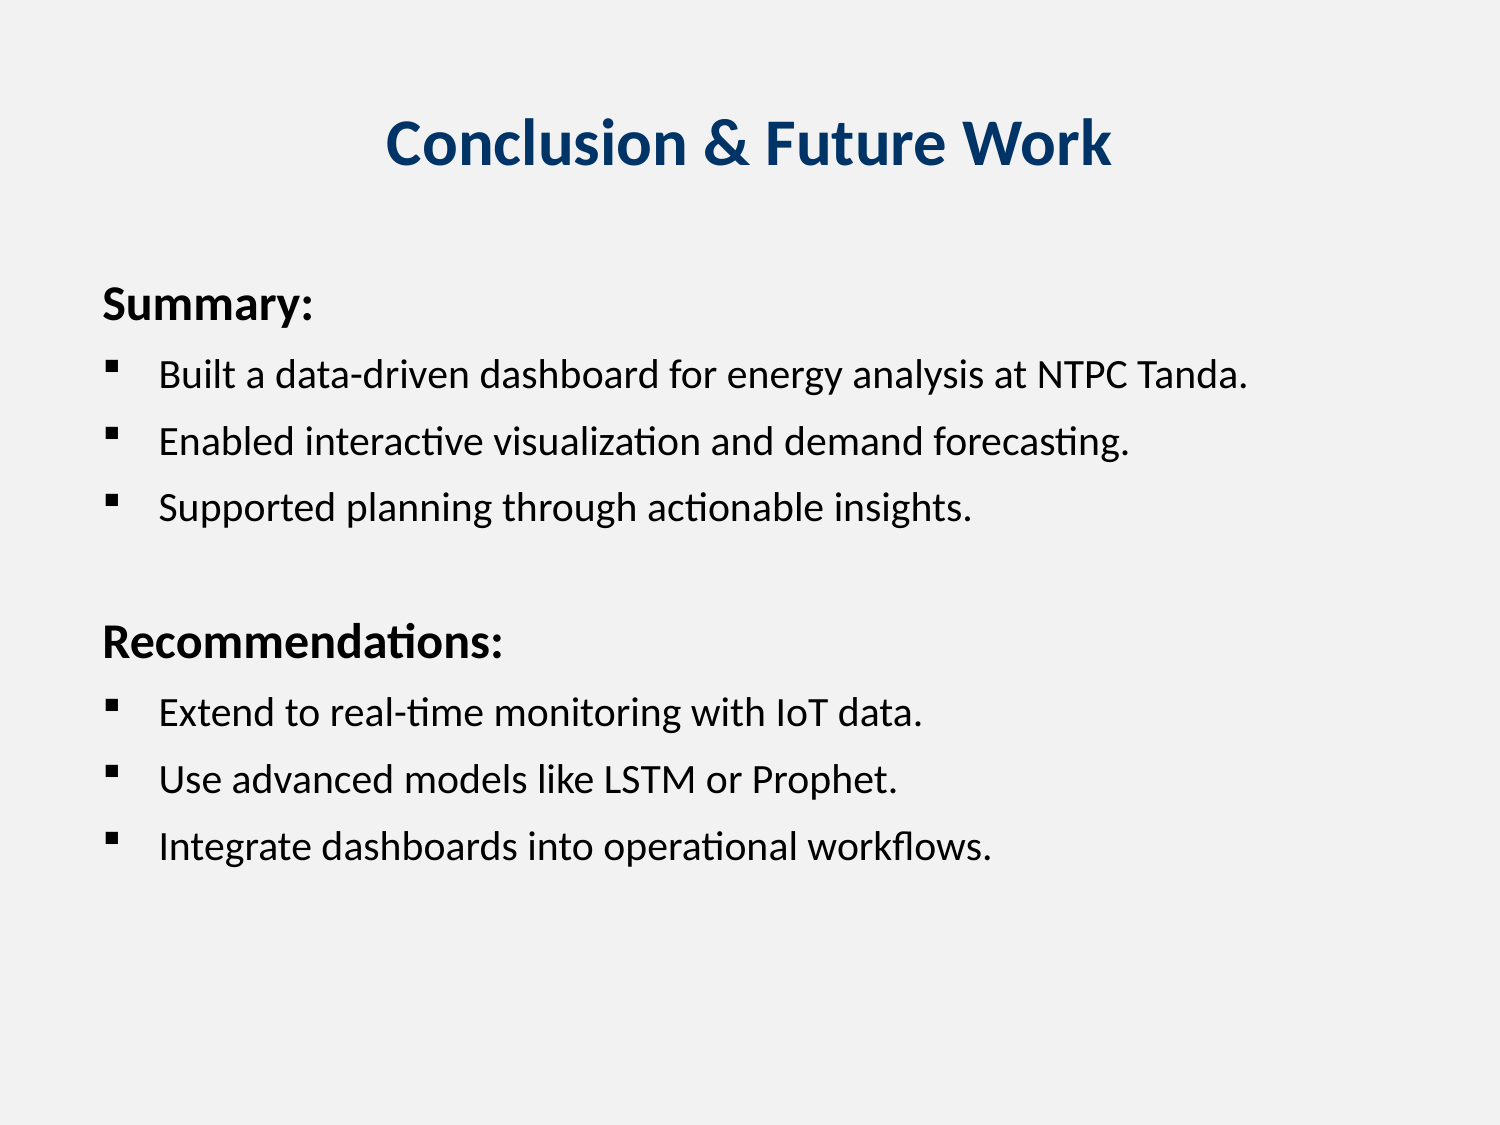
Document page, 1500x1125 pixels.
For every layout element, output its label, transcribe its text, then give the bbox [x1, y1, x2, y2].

title Conclusion & Future Work [74, 44, 1425, 233]
list Summary: Built a data-driven dashboard for energy analysis at NTPC Tanda. Enabled interactive visualization and demand forecasting. Supported planning through actionable insights. Recommendations: Extend to real-time monitoring with IoT data. Use advanced models like LSTM or Prophet. Integrate dashboards into operational workflows. [87, 262, 1363, 1005]
